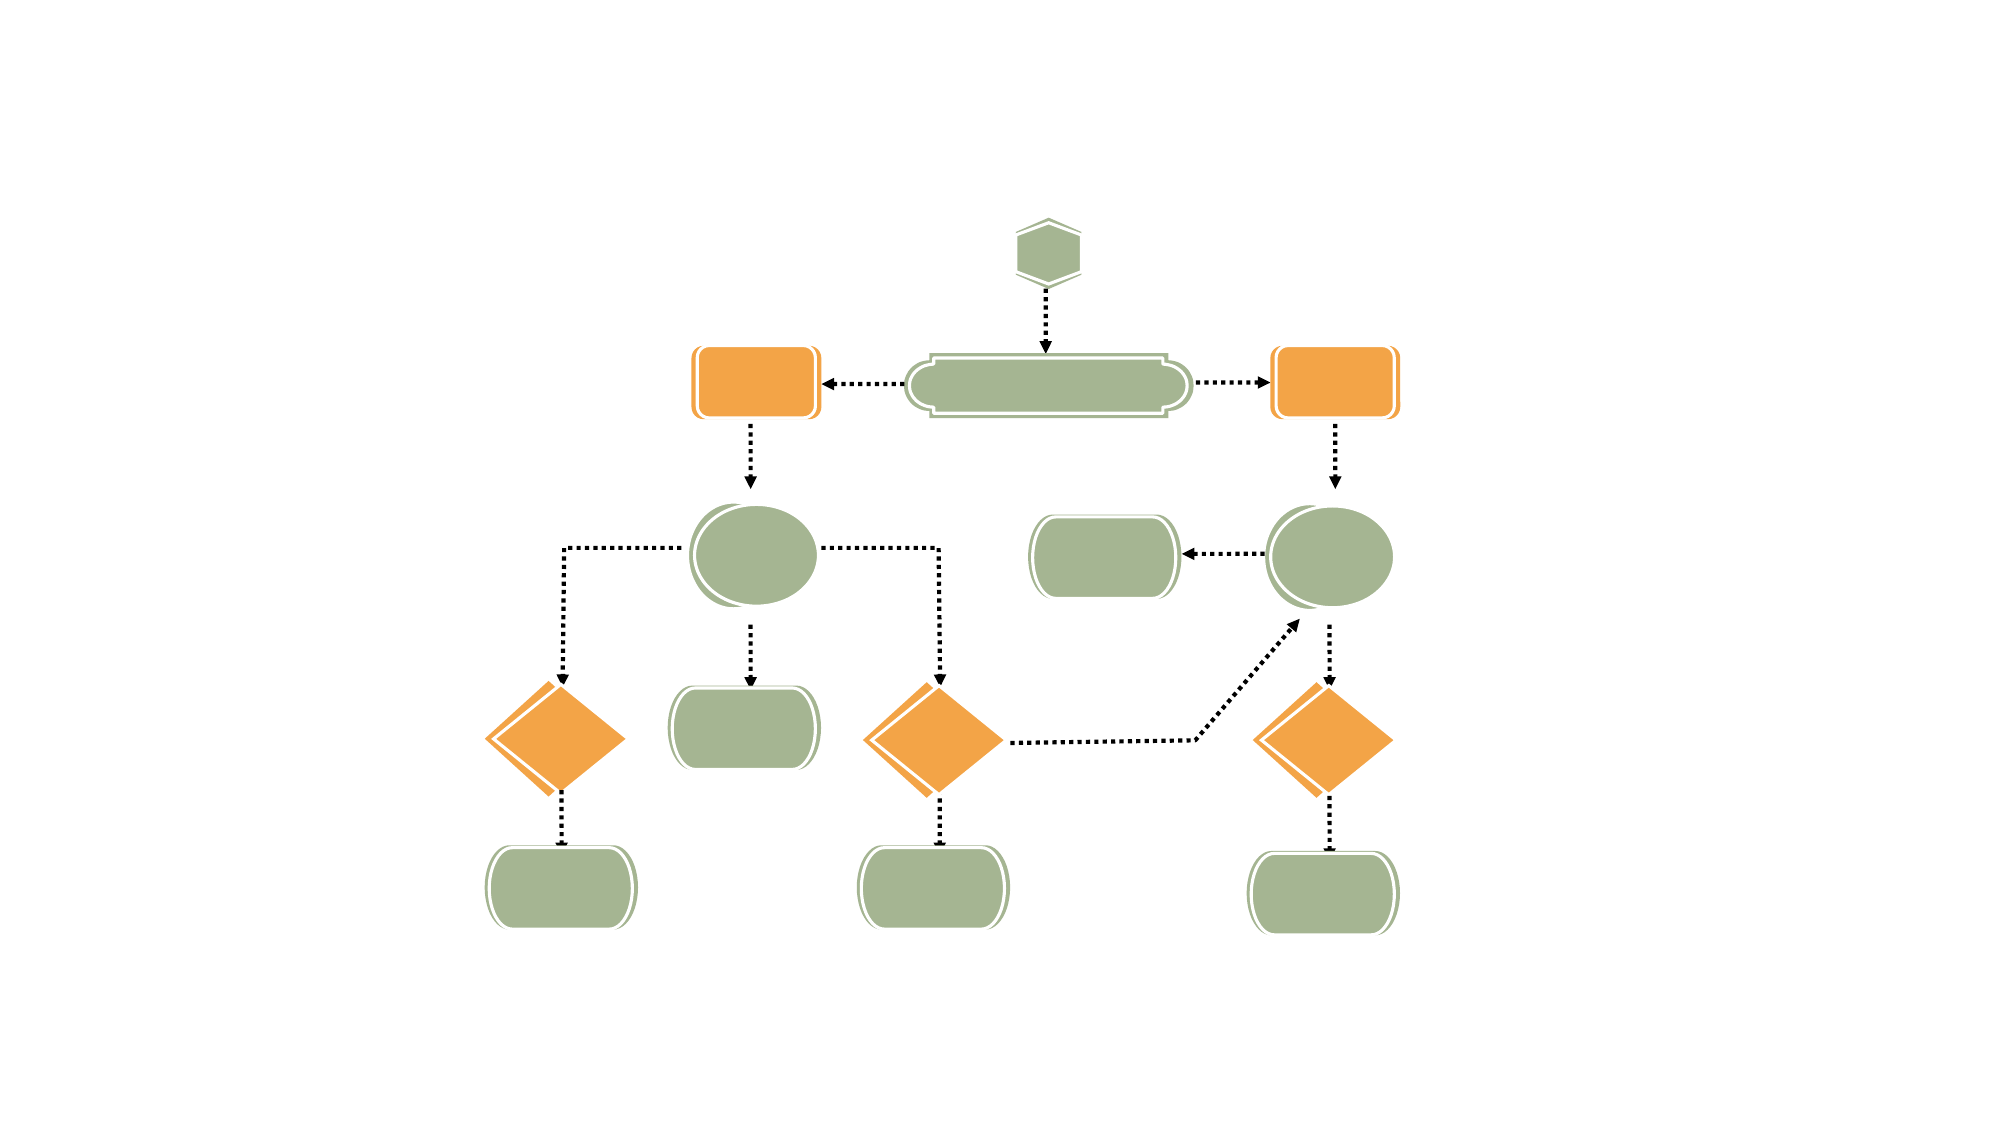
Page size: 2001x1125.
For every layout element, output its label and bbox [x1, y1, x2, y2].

text_box [1264, 504, 1395, 610]
text_box [822, 377, 835, 391]
text_box [1329, 474, 1342, 490]
text_box [744, 474, 757, 490]
text_box [484, 845, 639, 930]
text_box [667, 685, 822, 770]
text_box [903, 353, 1194, 419]
text_box [691, 345, 822, 422]
text_box [1039, 339, 1052, 353]
text_box [1246, 850, 1400, 936]
text_box [933, 841, 946, 845]
text_box [555, 841, 568, 845]
text_box [1010, 618, 1300, 744]
text_box [688, 502, 819, 609]
text_box [1182, 547, 1195, 561]
text_box [1252, 682, 1397, 798]
text_box [744, 675, 757, 685]
text_box [856, 845, 1011, 930]
text_box [821, 547, 947, 682]
text_box [1323, 675, 1336, 682]
text_box [1028, 514, 1182, 599]
text_box [1015, 217, 1082, 289]
text_box [862, 682, 1007, 798]
text_box [484, 680, 629, 797]
text_box [1270, 345, 1401, 422]
text_box [556, 547, 682, 680]
text_box [1257, 376, 1270, 389]
